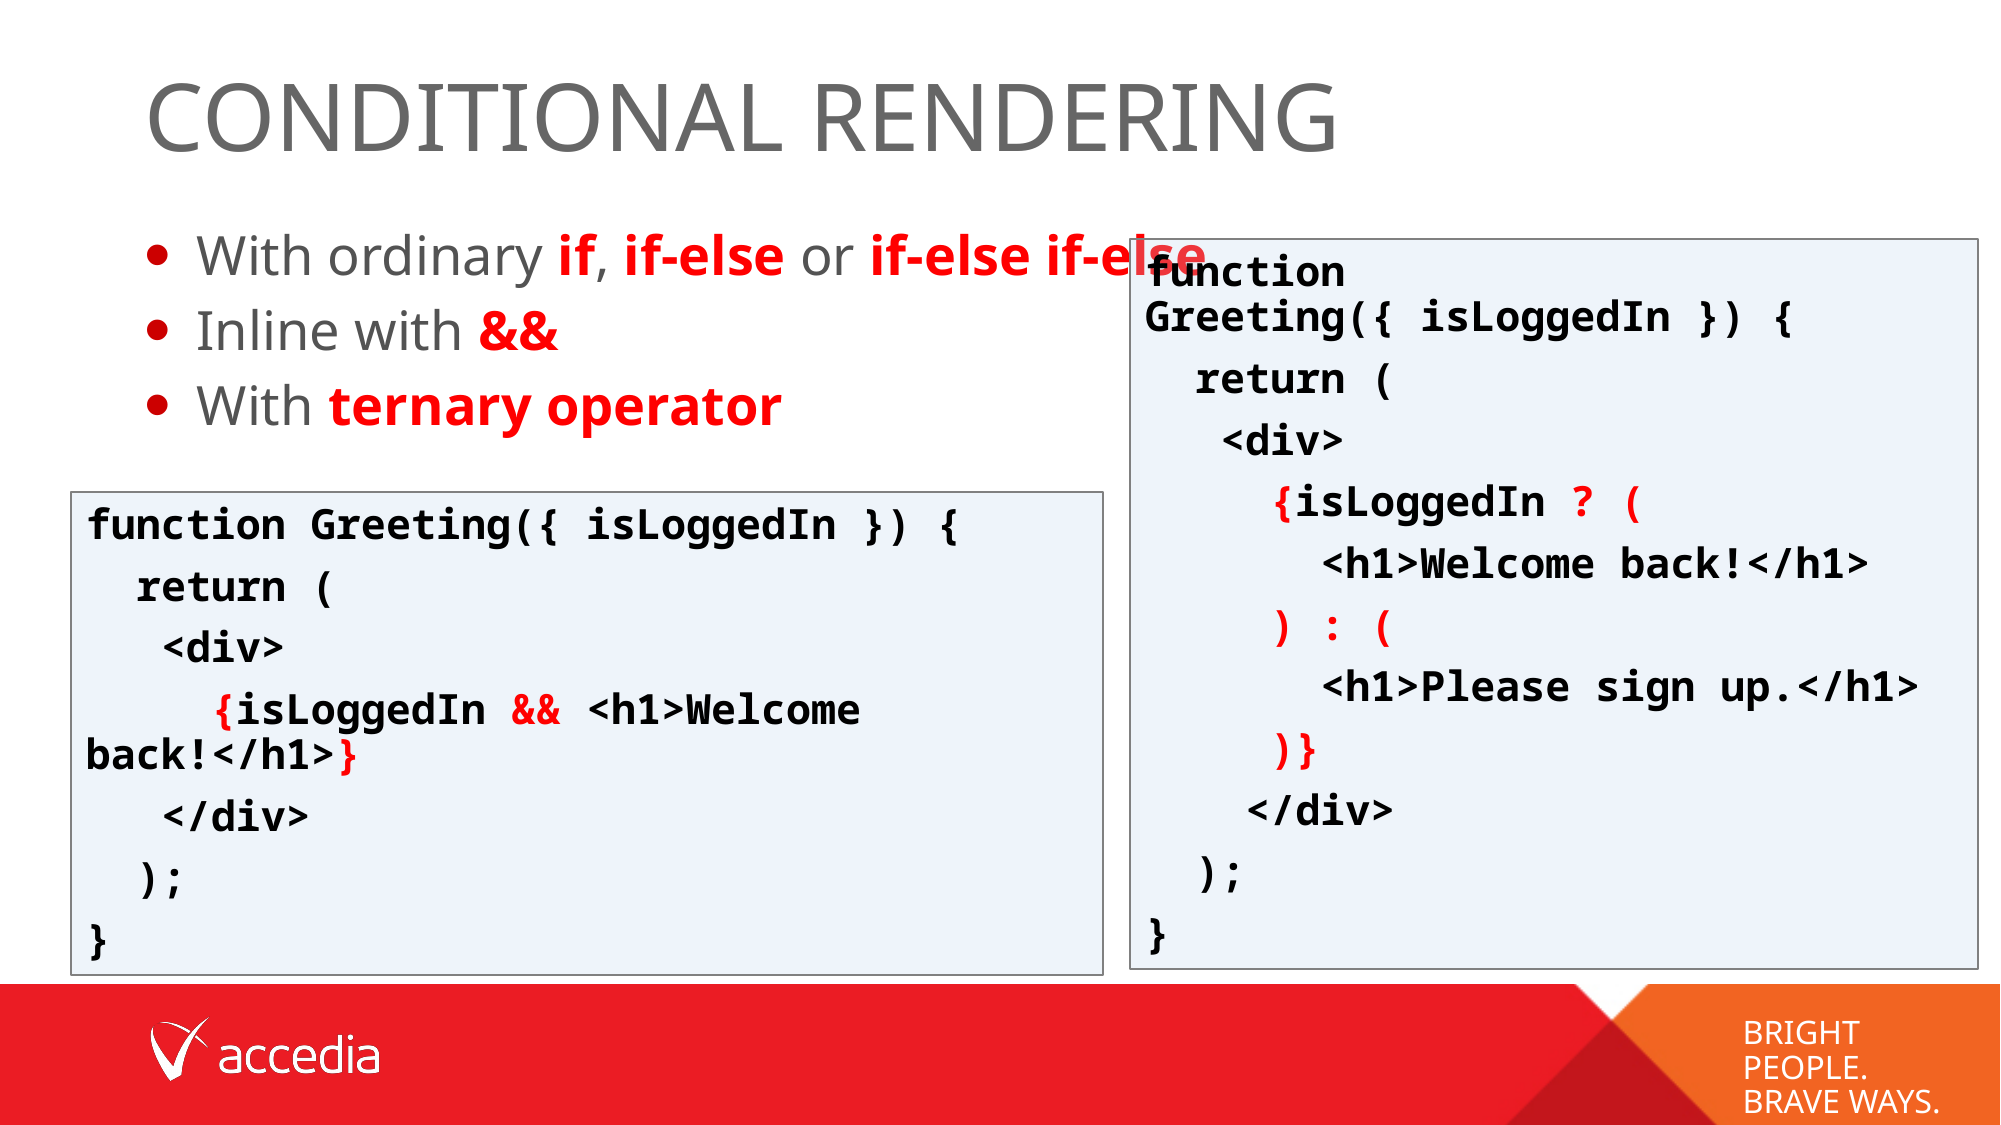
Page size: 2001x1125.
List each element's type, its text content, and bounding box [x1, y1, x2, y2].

text_box function Greeting({ isLoggedIn }) { return ( <div> {isLoggedIn ? ( <h1>Welcome back!</h1> ) : ( <h1>Please sign up.</h1> )} </div> ); } [1130, 239, 1978, 970]
picture [0, 984, 2000, 1125]
text_box function Greeting({ isLoggedIn }) { return ( <div> {isLoggedIn && <h1>Welcome back!</h1>} </div> ); } [71, 491, 1104, 976]
list With ordinary if, if-else or if-else if-else Inline with && With ternary operator [136, 220, 1863, 936]
title Conditional Rendering [136, 46, 1863, 195]
